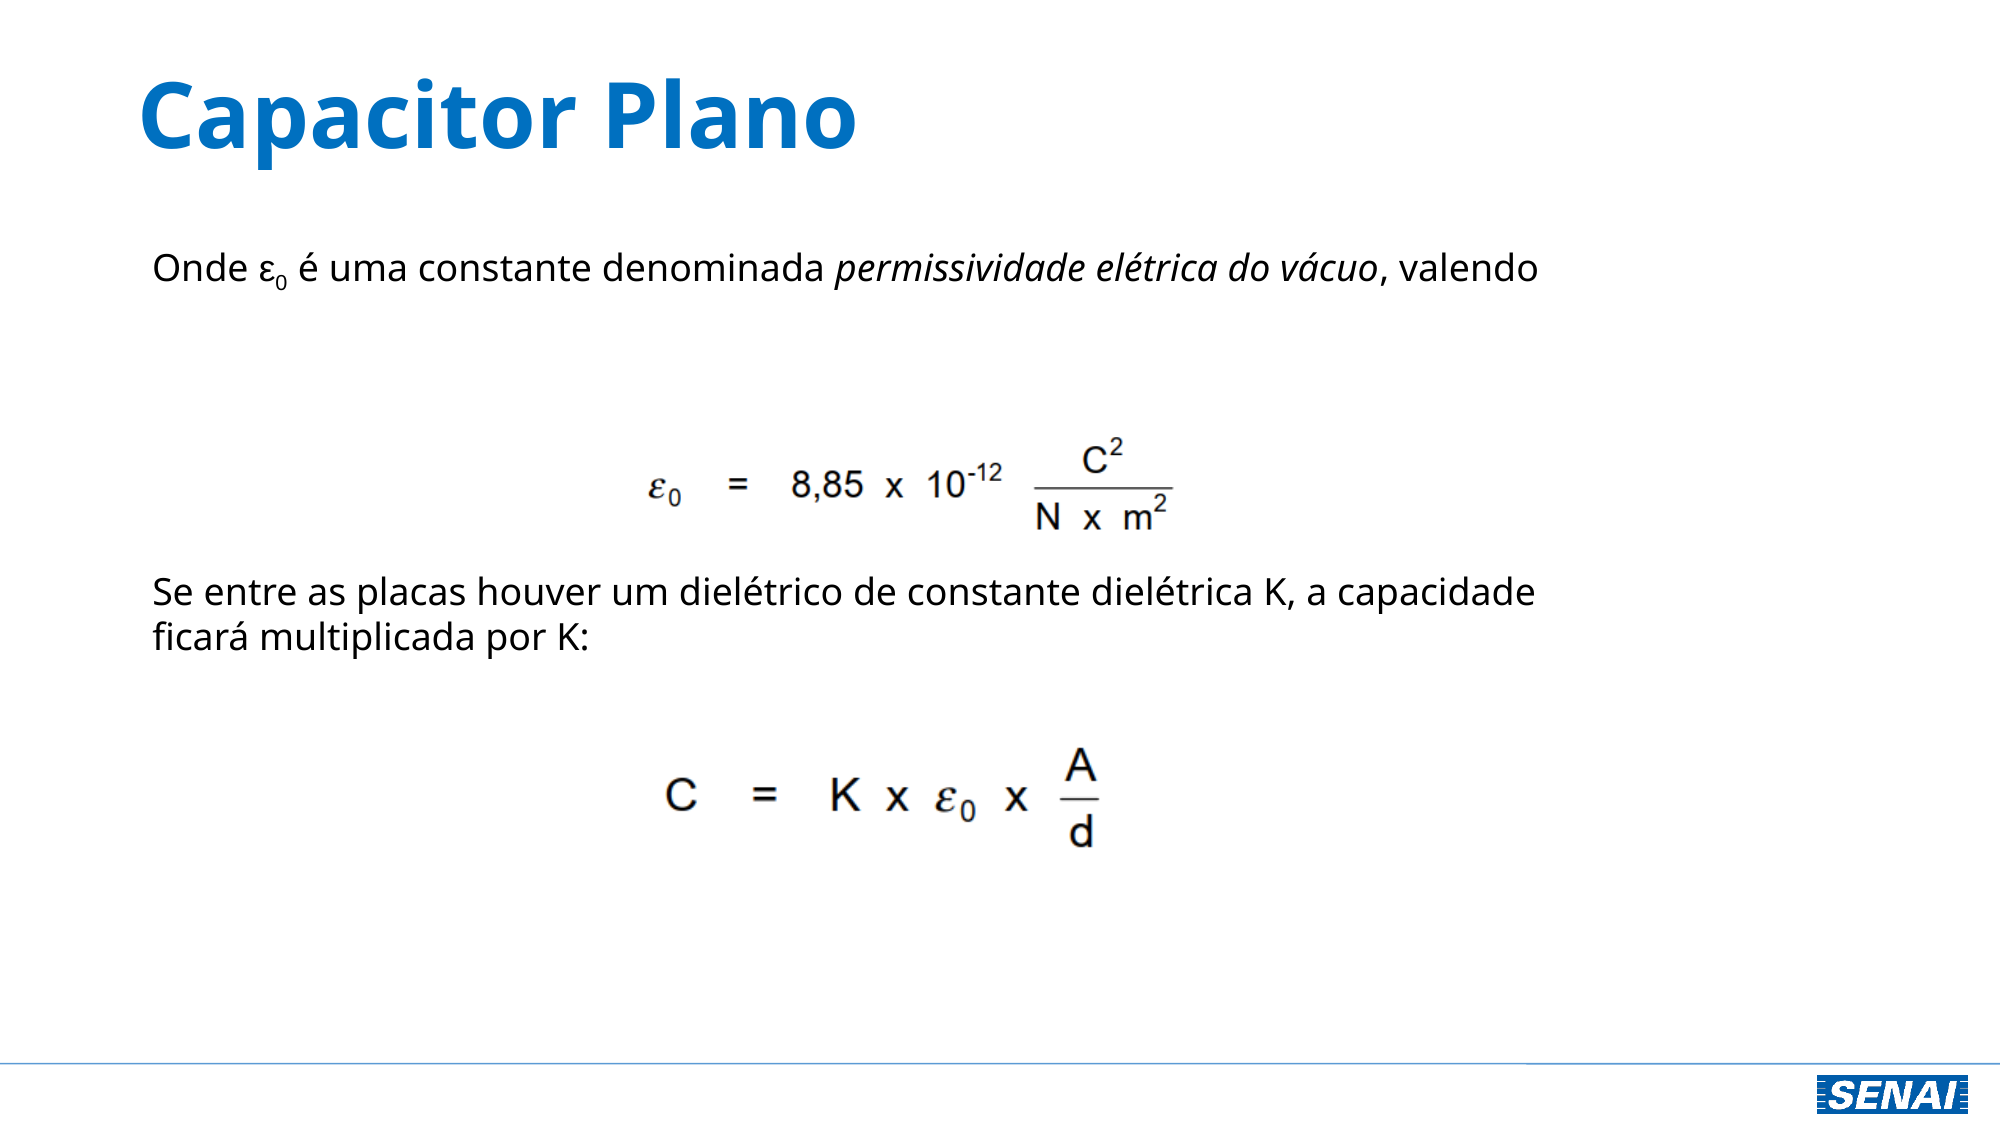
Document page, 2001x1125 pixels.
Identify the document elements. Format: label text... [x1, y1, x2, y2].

picture [478, 386, 1406, 563]
picture [567, 712, 1317, 893]
text_box Se entre as placas houver um dielétrico de constante dielétrica K, a capacidade ficará multiplicada por K: [137, 560, 1608, 711]
title Capacitor Plano [137, 59, 1831, 177]
picture [1817, 1075, 1968, 1114]
text_box Onde ε0 é uma constante denominada permissividade elétrica do vácuo, valendo [137, 236, 1770, 393]
